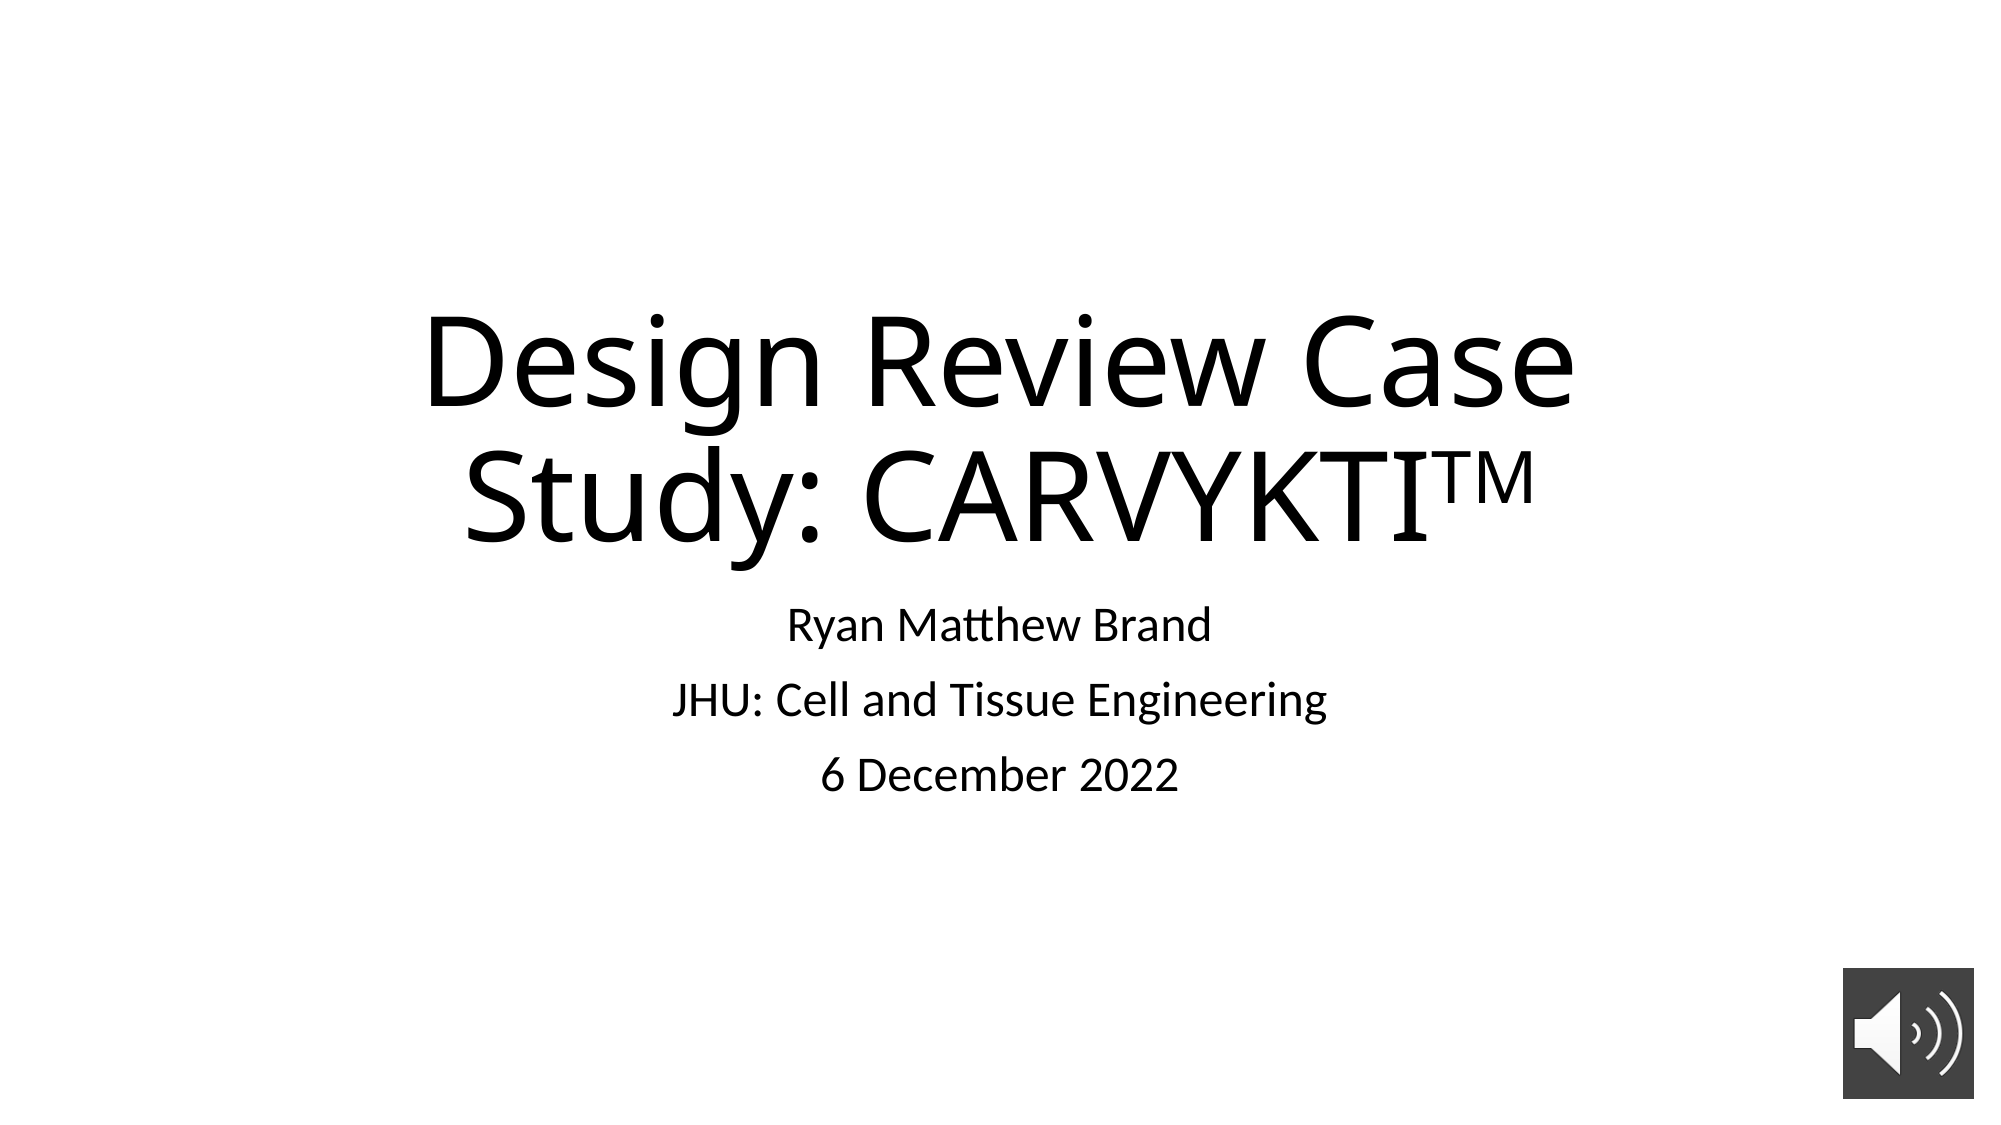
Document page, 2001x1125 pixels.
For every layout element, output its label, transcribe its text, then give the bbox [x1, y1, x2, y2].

title Design Review Case Study: CARVYKTITM [249, 184, 1750, 576]
picture [1841, 966, 1975, 1100]
subtitle Ryan Matthew Brand JHU: Cell and Tissue Engineering 6 December 2022 [249, 590, 1750, 863]
